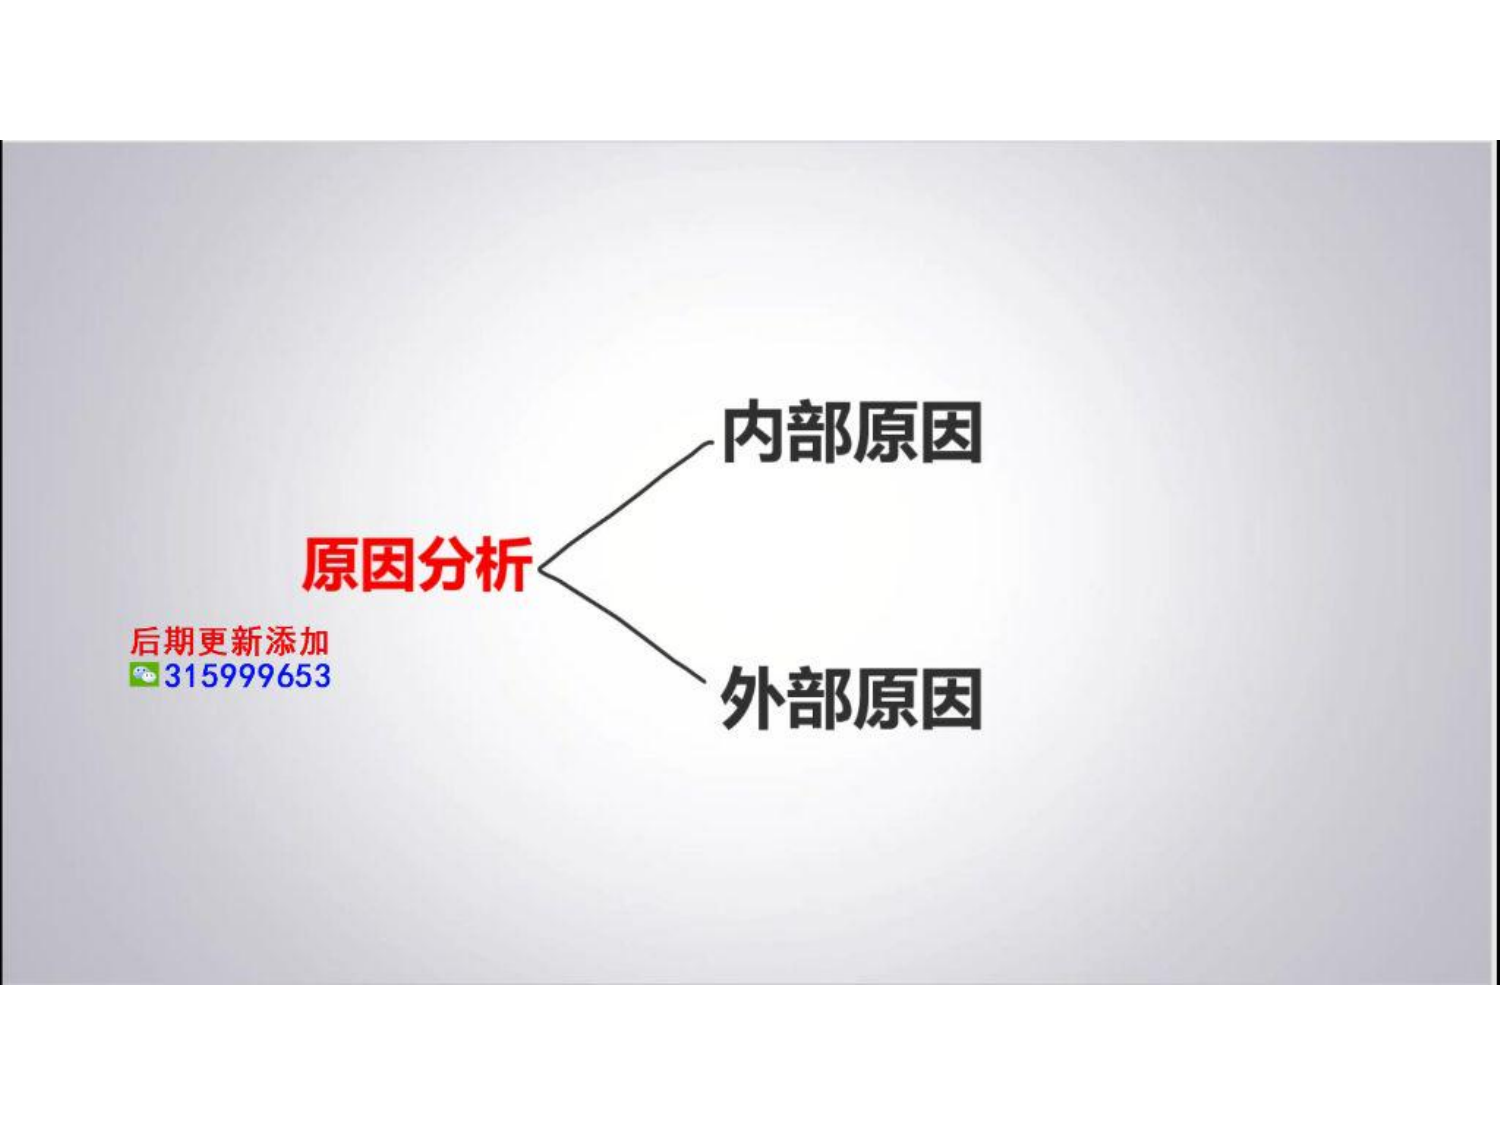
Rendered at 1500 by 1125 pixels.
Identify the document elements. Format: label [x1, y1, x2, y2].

picture [0, 140, 1500, 985]
